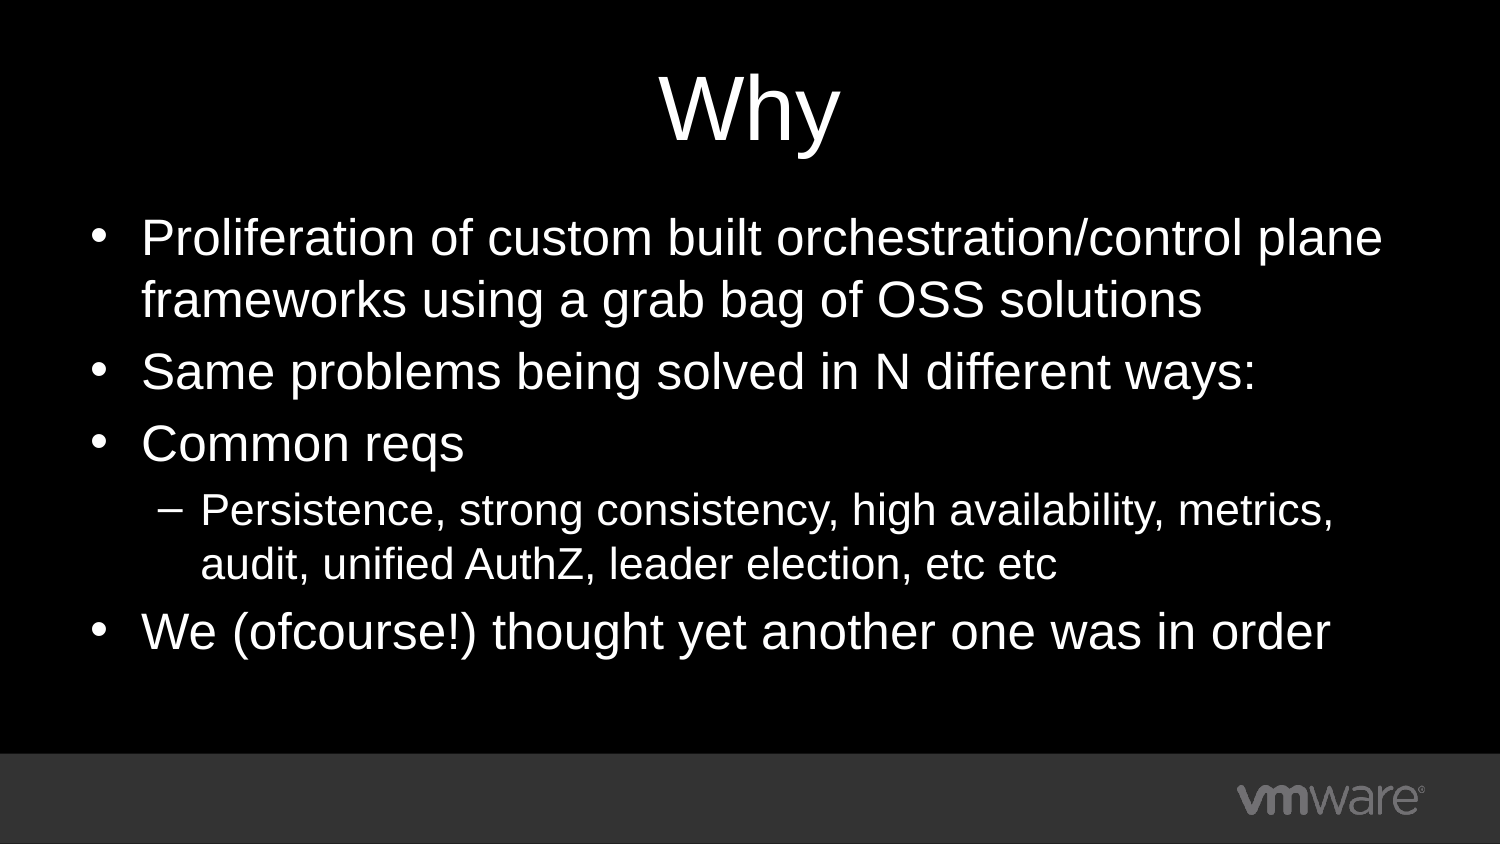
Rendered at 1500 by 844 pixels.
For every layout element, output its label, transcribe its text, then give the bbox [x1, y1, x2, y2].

list Proliferation of custom built orchestration/control plane frameworks using a grab bag of OSS solutions Same problems being solved in N different ways: Common reqs Persistence, strong consistency, high availability, metrics, audit, unified AuthZ, leader election, etc etc We (ofcourse!) thought yet another one was in order [75, 196, 1425, 754]
title Why [75, 33, 1425, 175]
picture [1237, 785, 1425, 815]
